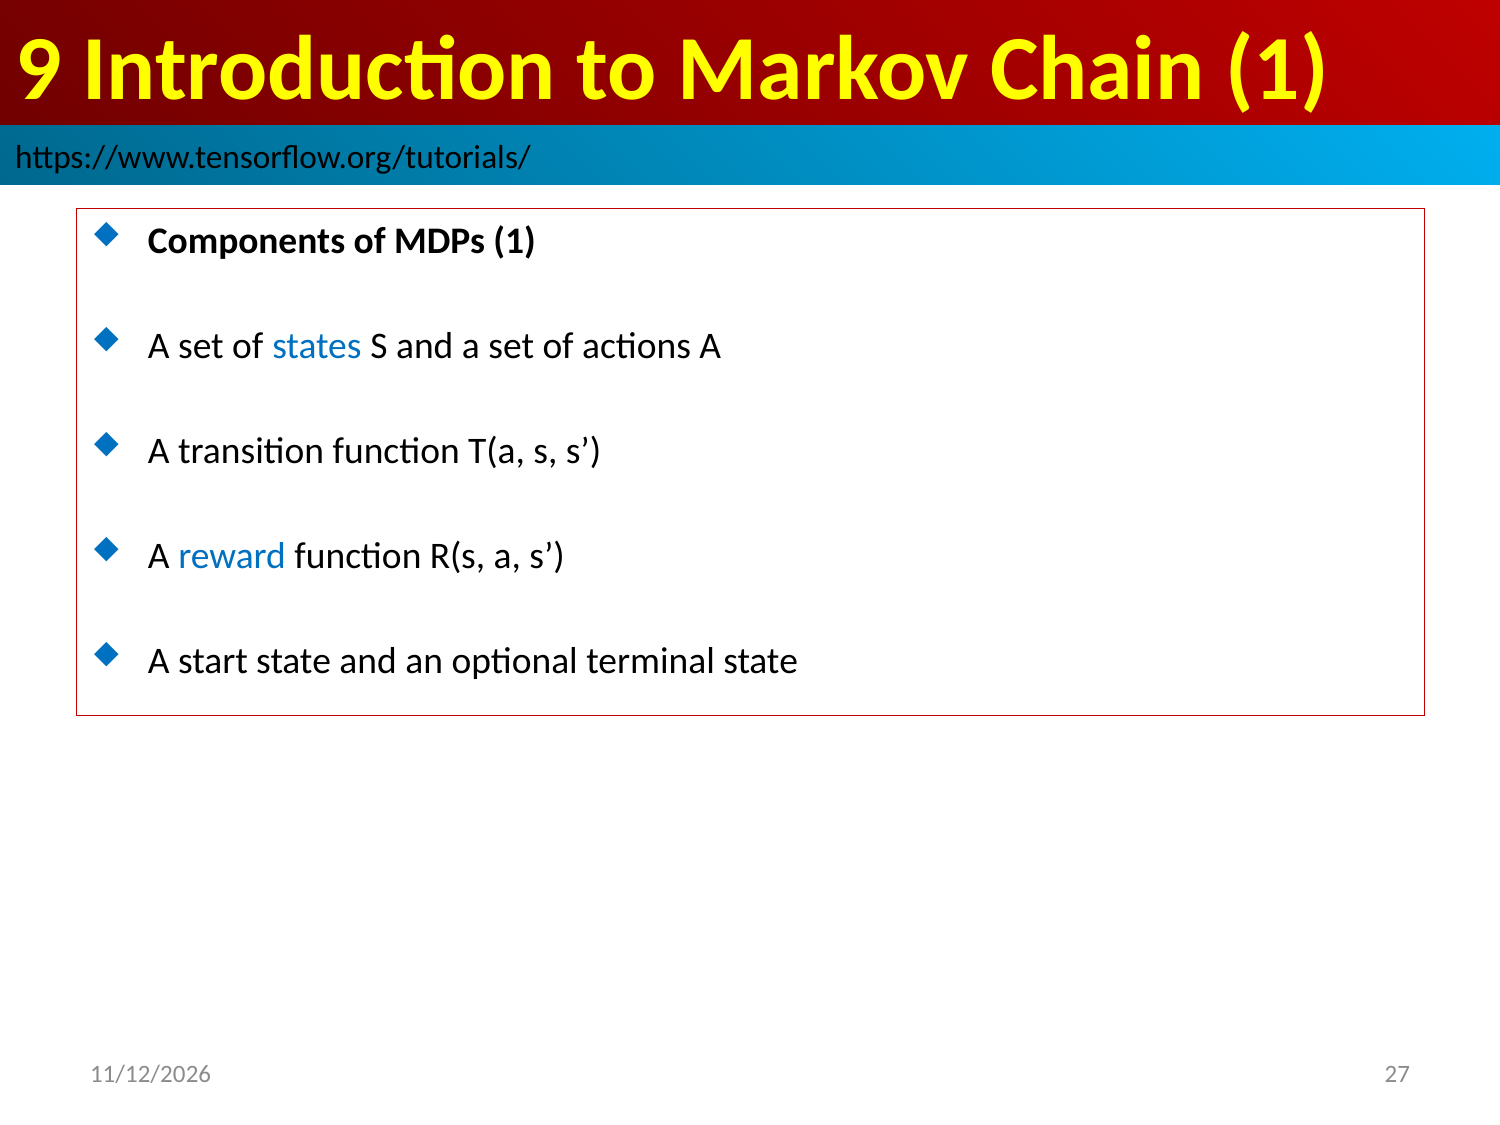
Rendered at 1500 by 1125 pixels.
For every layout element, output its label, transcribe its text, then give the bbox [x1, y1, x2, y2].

text_box https://www.tensorflow.org/tutorials/ [0, 125, 1500, 185]
title 9 Introduction to Markov Chain (1) [0, 0, 1500, 125]
subtitle Components of MDPs (1) A set of states S and a set of actions A A transition function T(a, s, s’) A reward function R(s, a, s’) A start state and an optional terminal state [76, 208, 1425, 716]
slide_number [75, 1042, 425, 1103]
slide_number 27 [1074, 1042, 1425, 1103]
